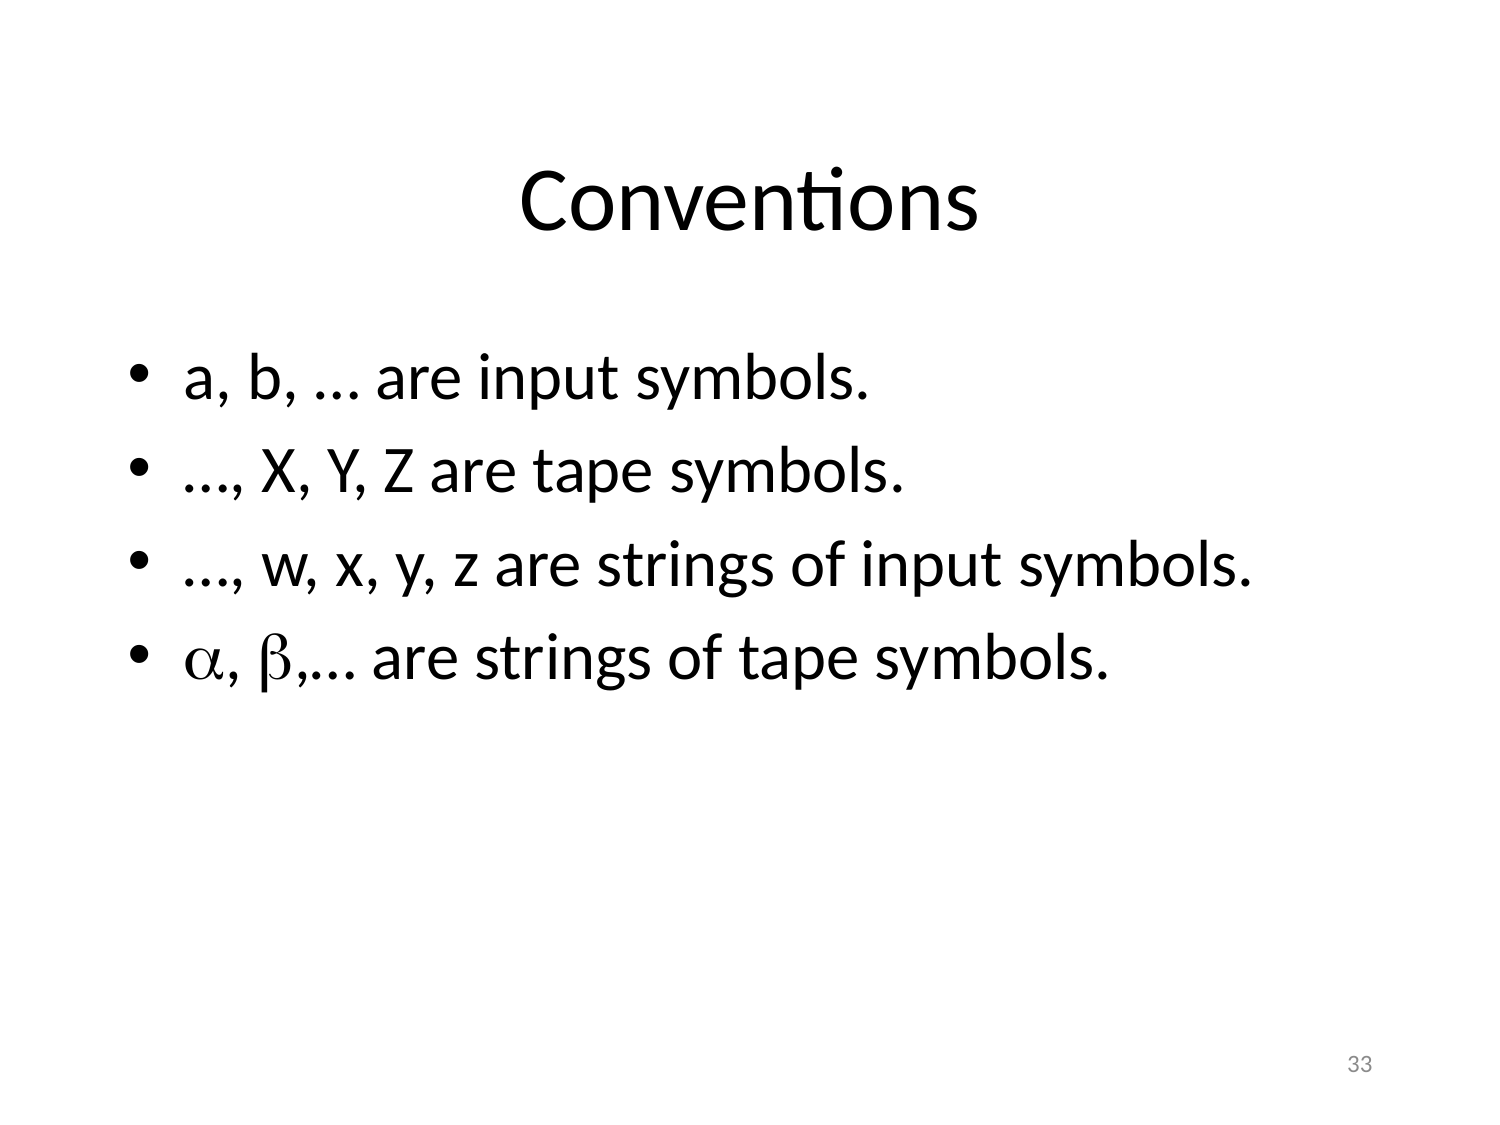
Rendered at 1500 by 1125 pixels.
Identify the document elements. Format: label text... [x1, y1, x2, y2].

text_box a, b, … are input symbols. …, X, Y, Z are tape symbols. …, w, x, y, z are strings of input symbols. , ,… are strings of tape symbols. [112, 324, 1388, 1000]
slide_number 33 [1074, 1025, 1388, 1100]
title Conventions [112, 99, 1388, 288]
